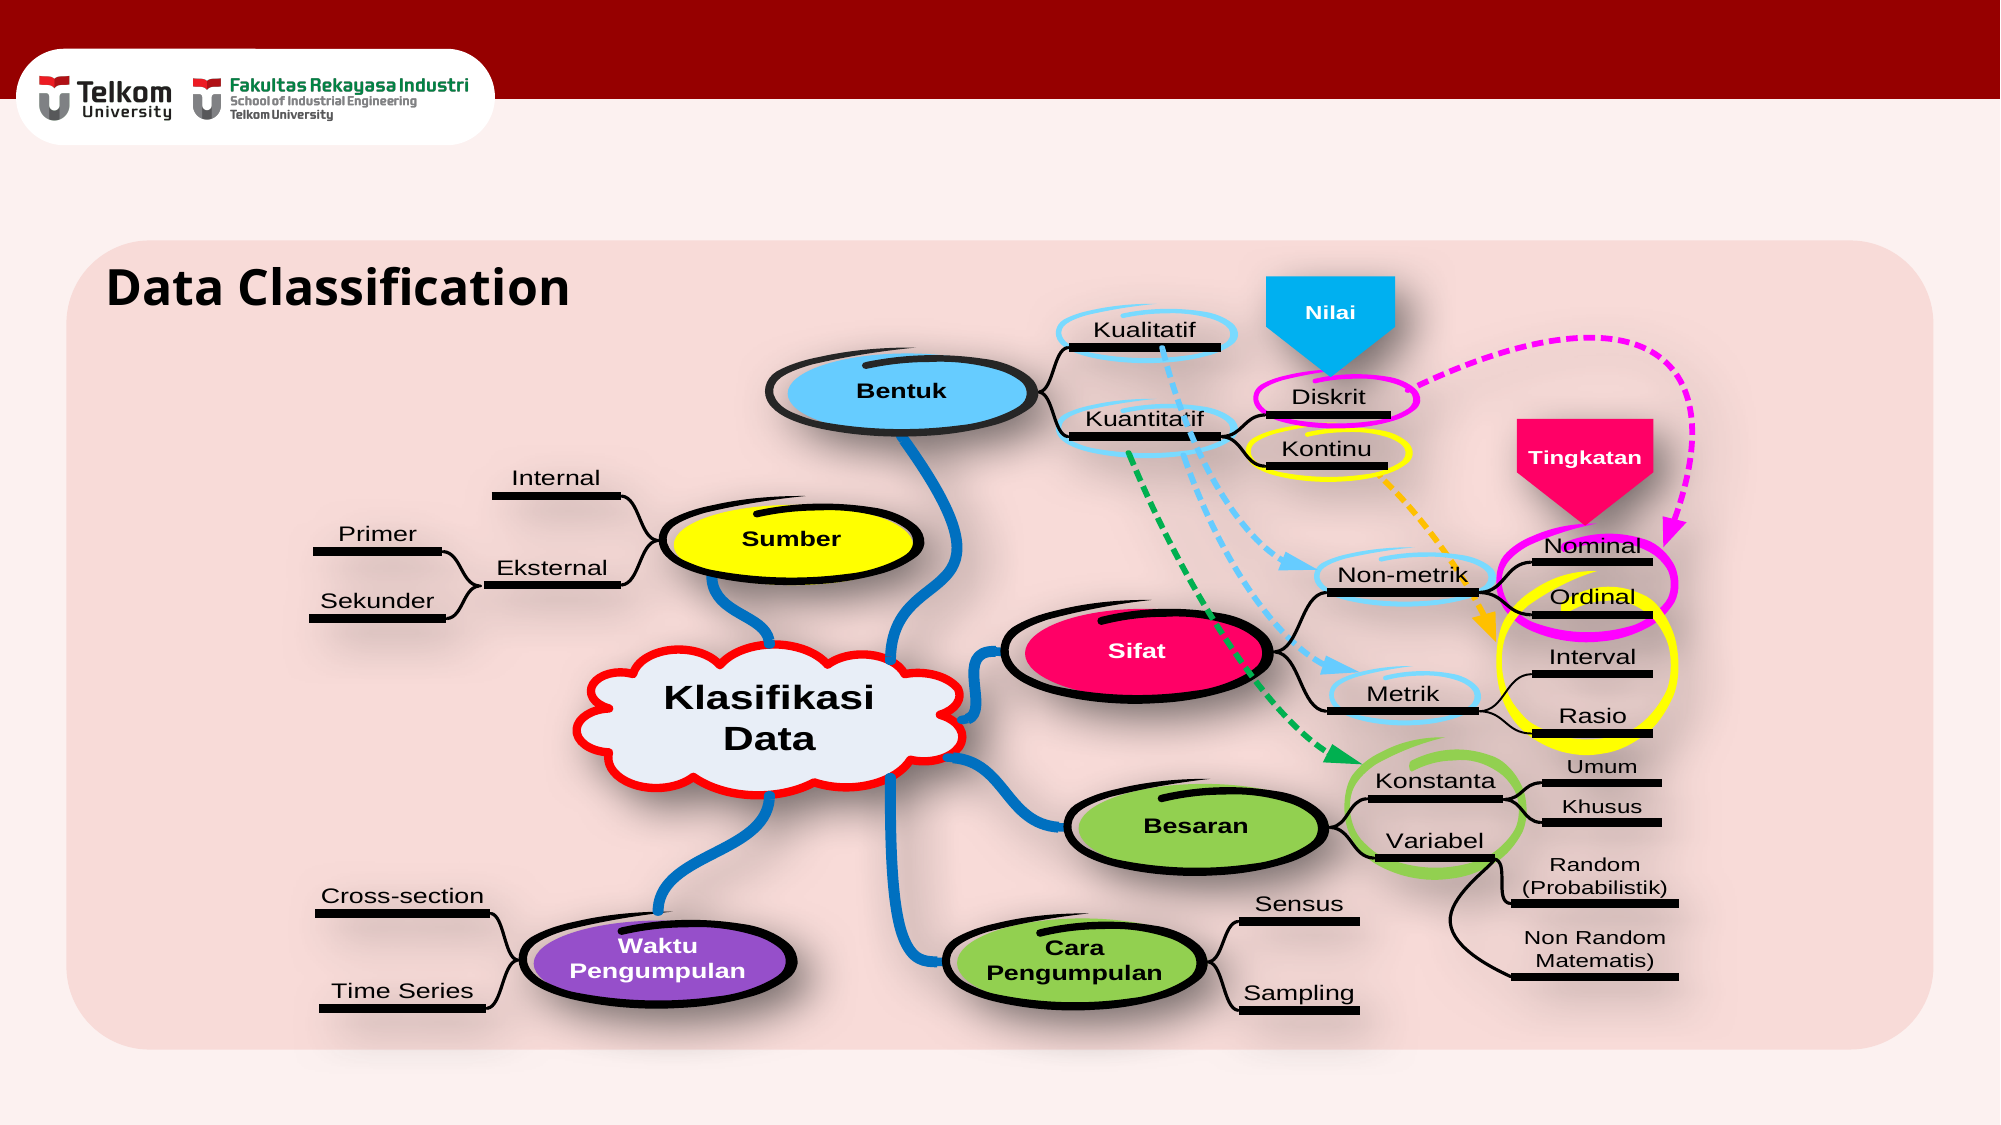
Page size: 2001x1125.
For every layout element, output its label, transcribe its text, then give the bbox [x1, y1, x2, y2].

picture [301, 273, 1699, 1017]
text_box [15, 48, 496, 146]
text_box [0, 0, 2000, 99]
text_box Data Classification [64, 238, 1936, 1052]
